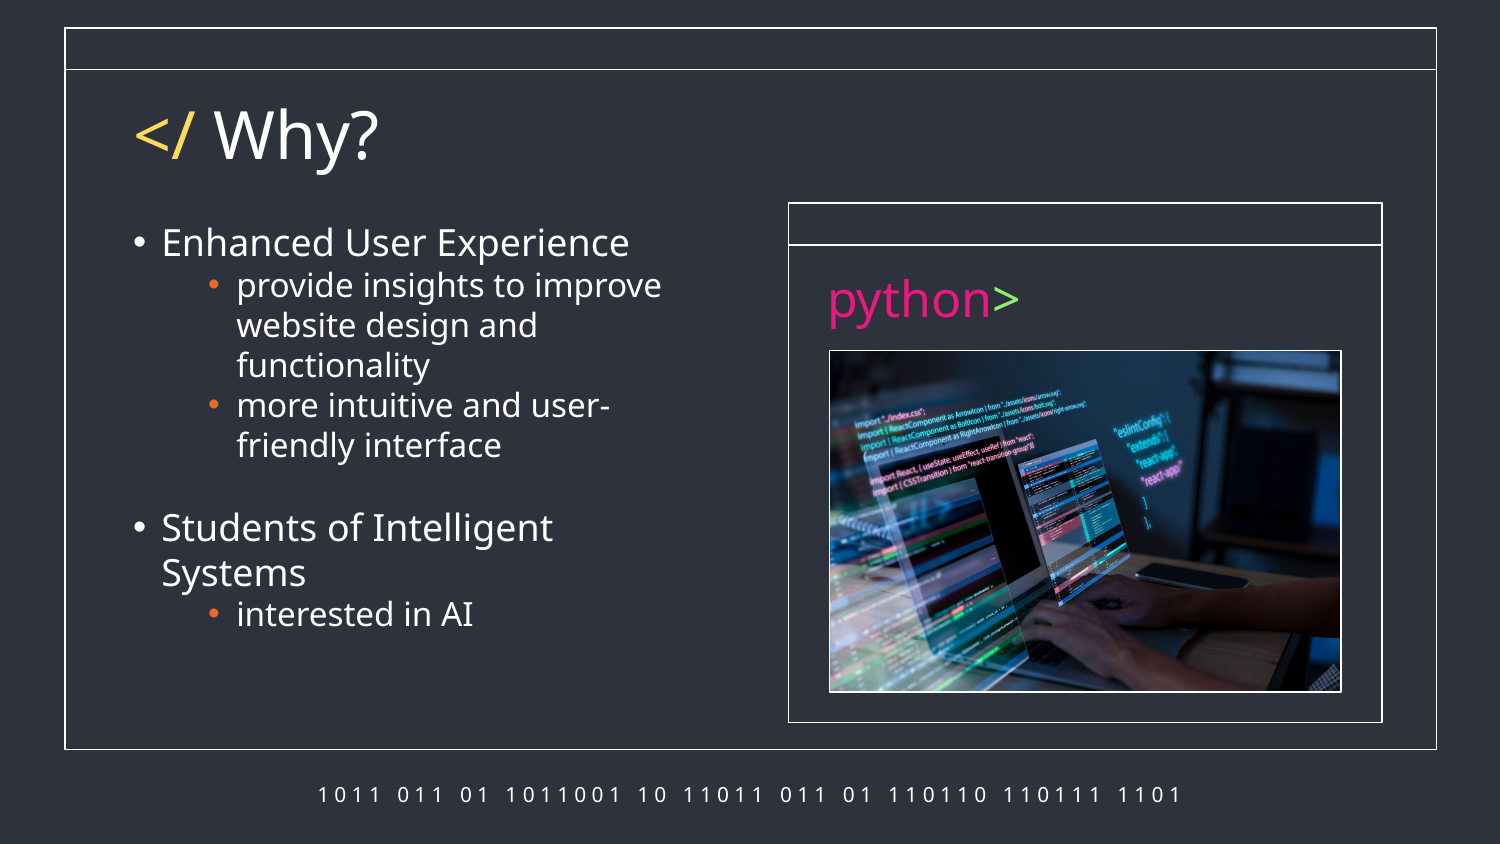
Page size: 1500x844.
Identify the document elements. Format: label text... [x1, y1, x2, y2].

picture [829, 351, 1341, 692]
list Enhanced User Experience​ provide insights to improve website design and functionality ​more intuitive and user-friendly interface​ Students of Intelligent Systems​ interested in AI​ [118, 204, 724, 689]
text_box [788, 202, 1383, 723]
title </ Why? [118, 78, 1382, 170]
